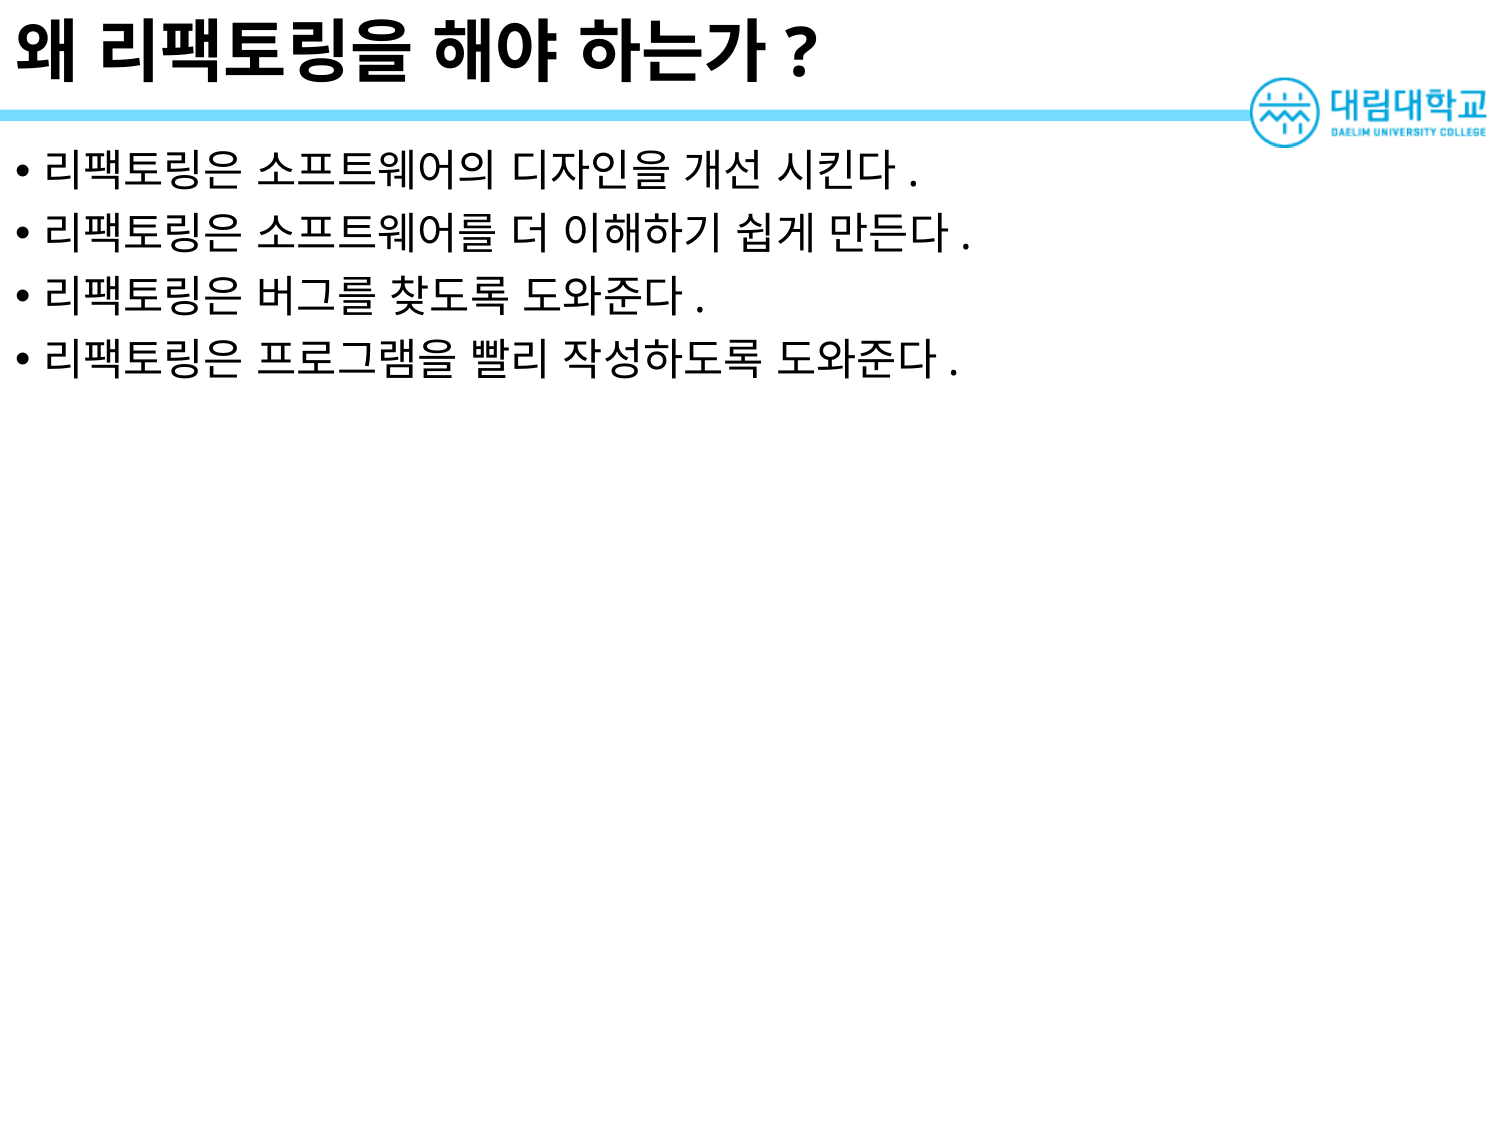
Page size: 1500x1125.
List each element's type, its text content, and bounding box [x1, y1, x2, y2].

title 왜 리팩토링을 해야 하는가? [0, 0, 1500, 108]
picture [1250, 108, 1487, 141]
list 리팩토링은 소프트웨어의 디자인을 개선 시킨다. 리팩토링은 소프트웨어를 더 이해하기 쉽게 만든다. 리팩토링은 버그를 찾도록 도와준다. 리팩토링은 프로그램을 빨리 작성하도록 도와준다. [0, 141, 1500, 1070]
picture [1476, 108, 1487, 115]
